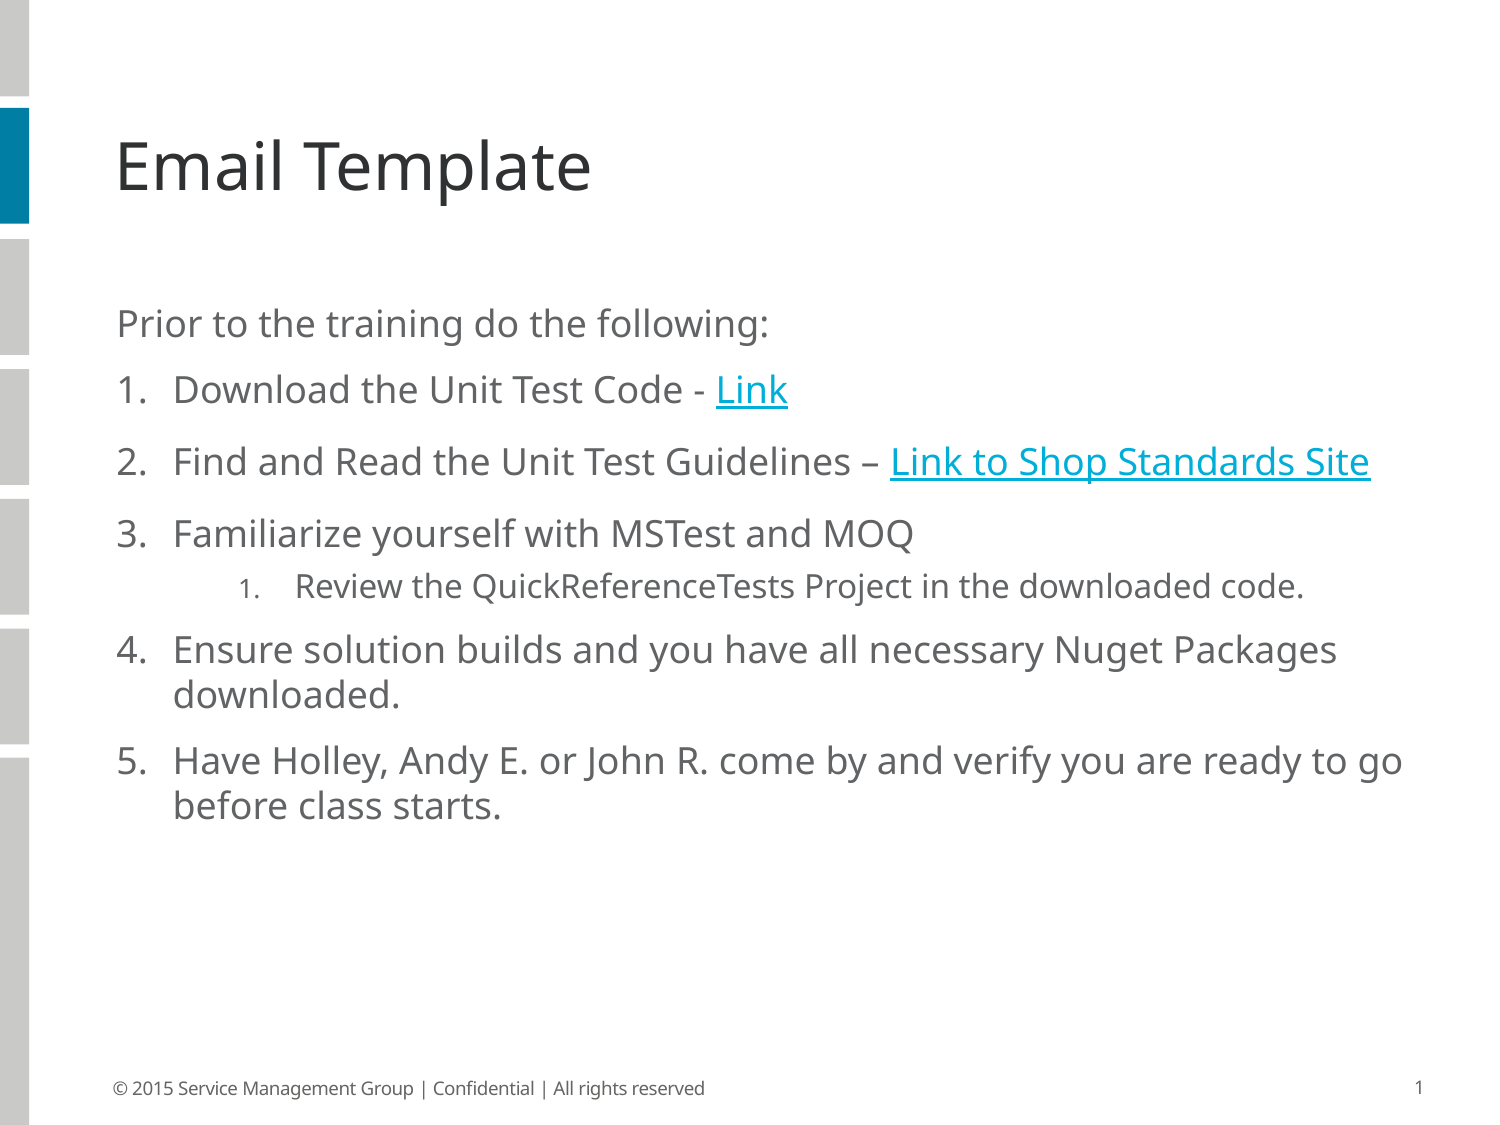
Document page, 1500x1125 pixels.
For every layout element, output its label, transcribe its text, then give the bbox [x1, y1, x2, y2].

list Prior to the training do the following: Download the Unit Test Code - Link Find and Read the Unit Test Guidelines – Link to Shop Standards Site Familiarize yourself with MSTest and MOQ Review the QuickReferenceTests Project in the downloaded code. Ensure solution builds and you have all necessary Nuget Packages downloaded. Have Holley, Andy E. or John R. come by and verify you are ready to go before class starts. [116, 299, 1427, 1013]
title Email Template [114, 60, 1425, 268]
